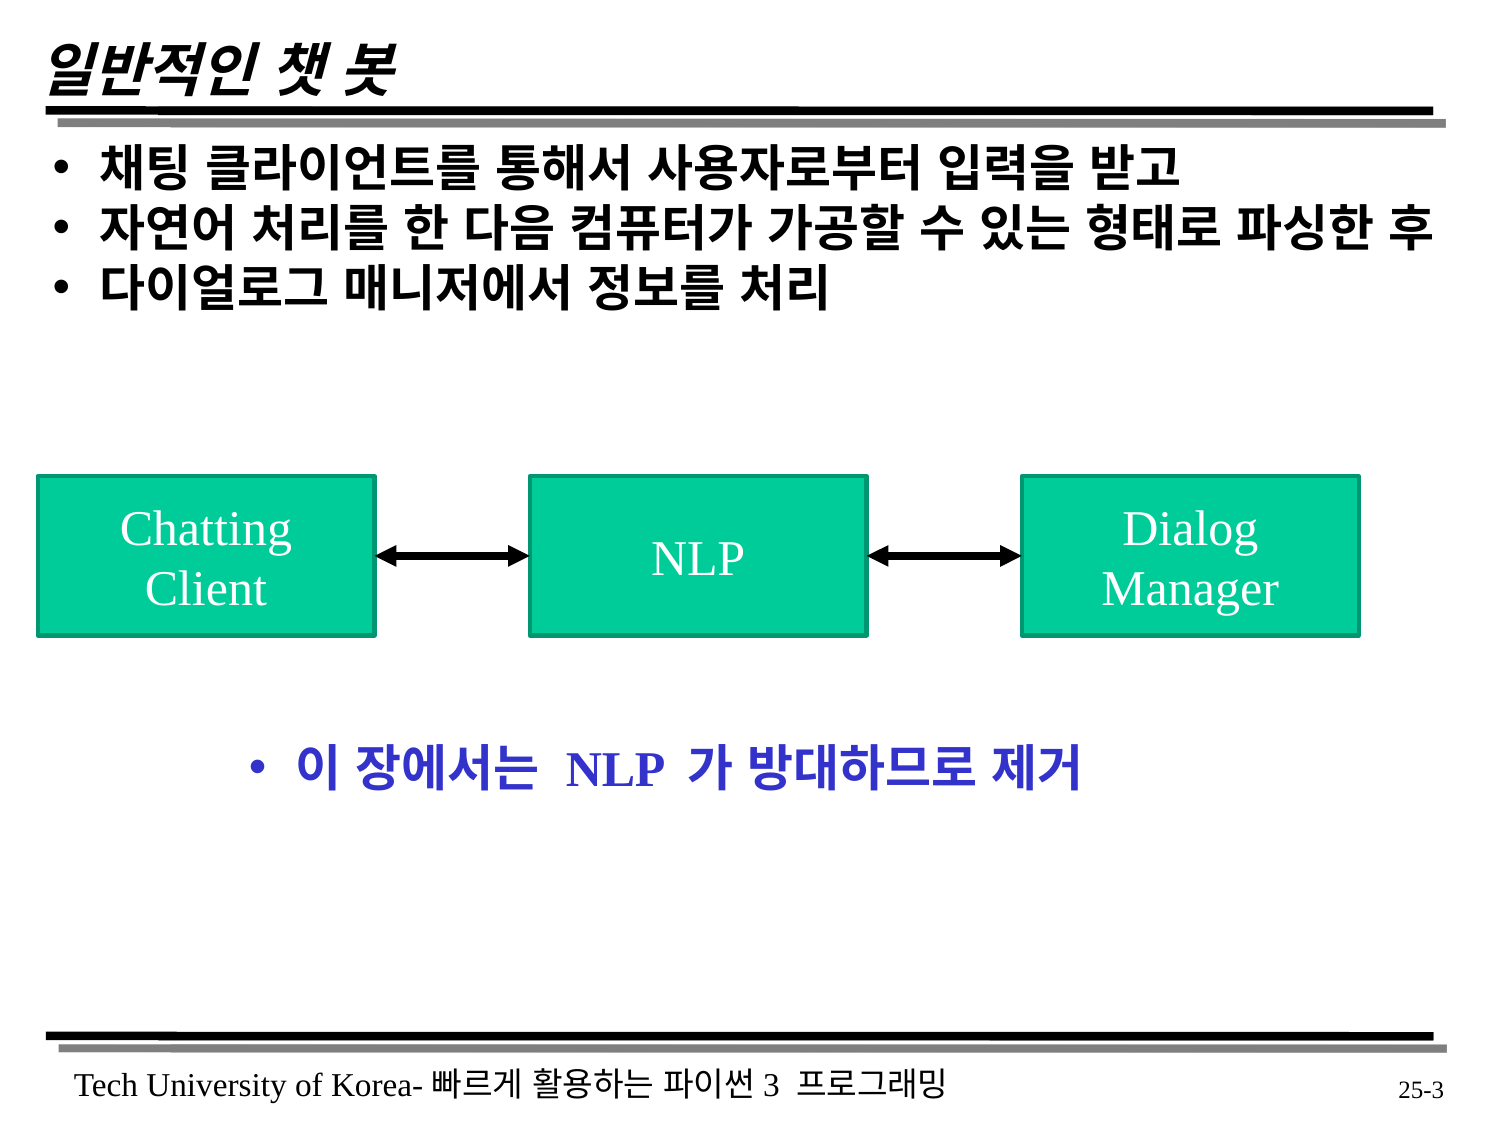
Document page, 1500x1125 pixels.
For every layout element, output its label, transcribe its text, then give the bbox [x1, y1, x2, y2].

title 일반적인 챗 봇 [25, 25, 1301, 101]
slide_number 25-3 [1333, 1066, 1460, 1115]
text_box 채팅 클라이언트를 통해서 사용자로부터 입력을 받고 자연어 처리를 한 다음 컴퓨터가 가공할 수 있는 형태로 파싱한 후 다이얼로그 매니저에서 정보를 처리 [37, 128, 1474, 324]
text_box Chatting Client [36, 474, 377, 638]
text_box NLP [528, 474, 869, 638]
text_box 이 장에서는 NLP 가 방대하므로 제거 [234, 729, 1169, 805]
text_box Dialog Manager [1020, 474, 1361, 638]
